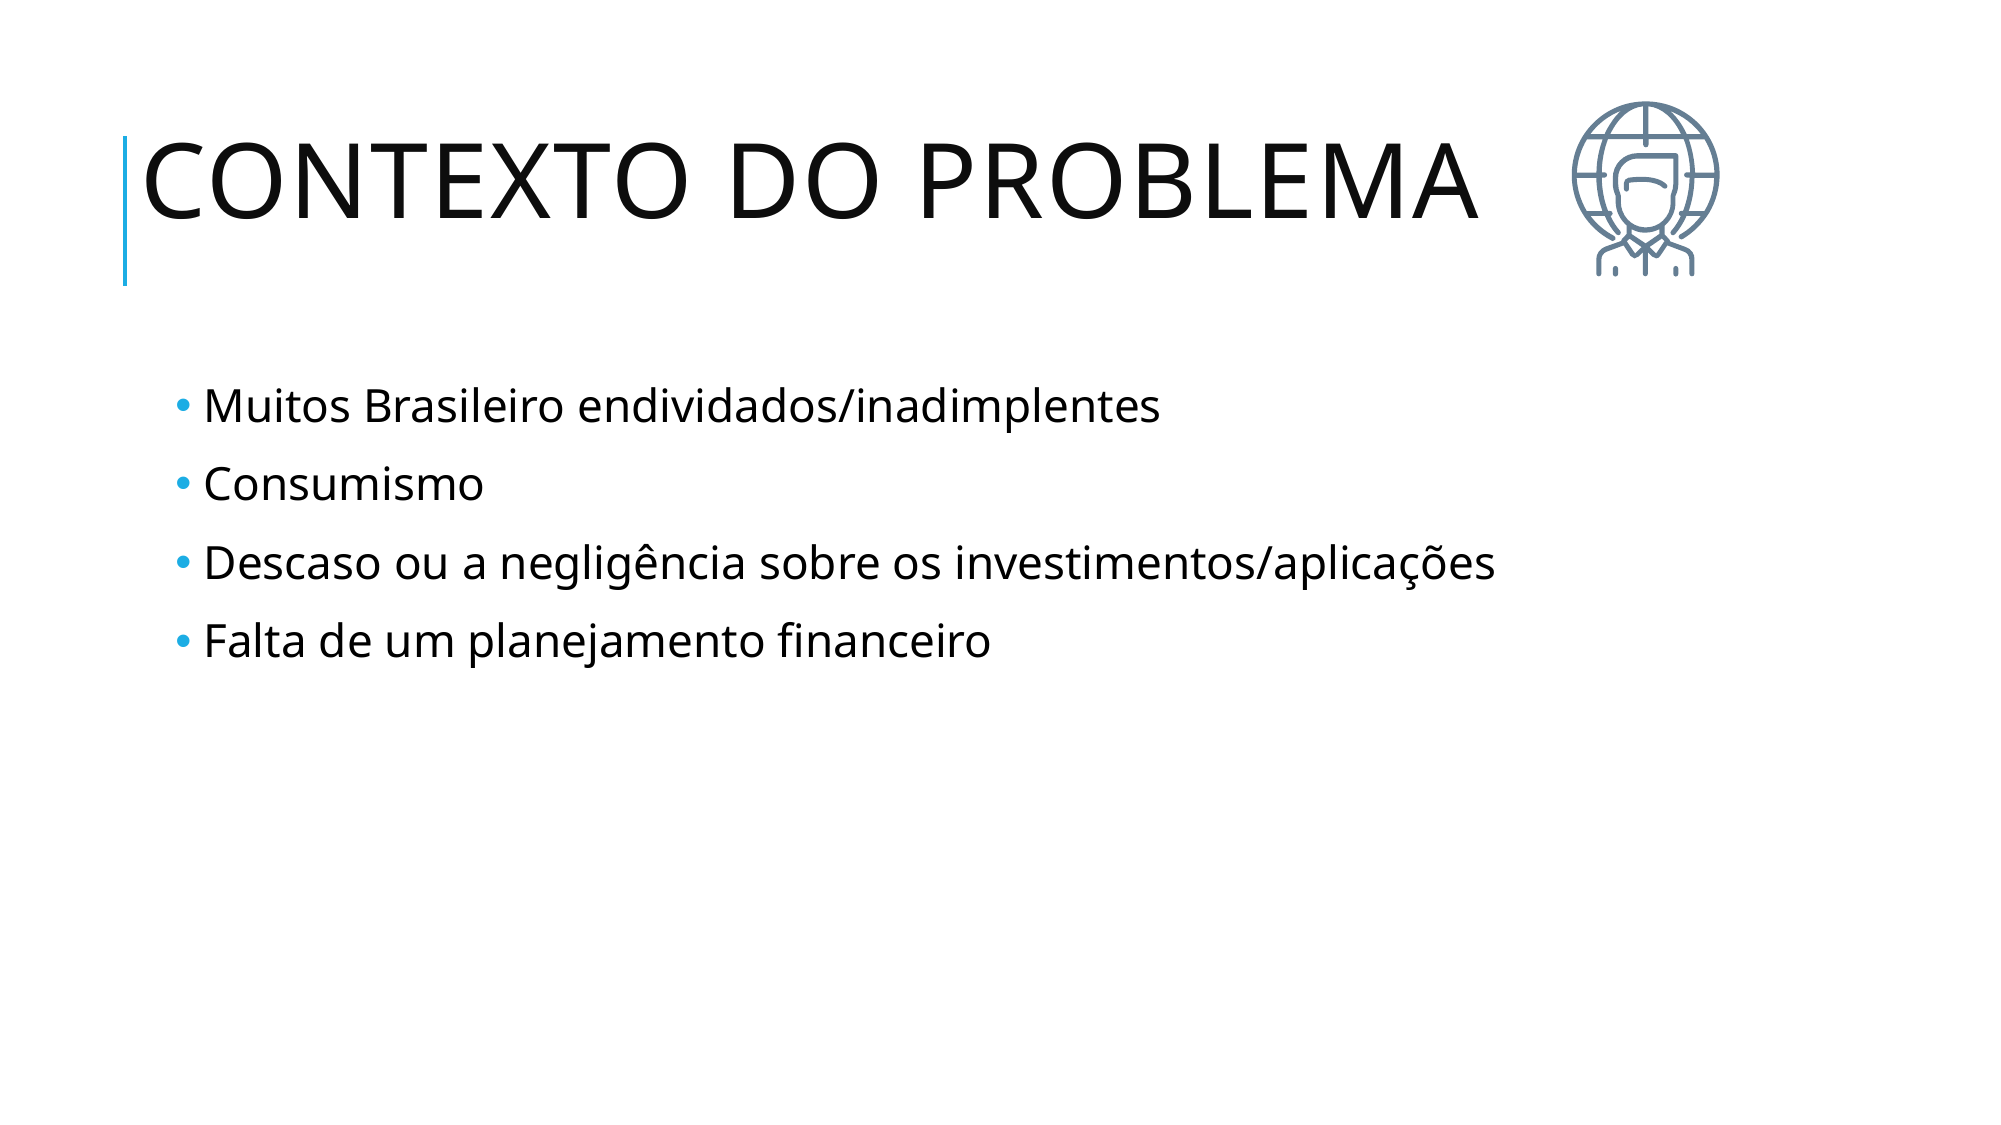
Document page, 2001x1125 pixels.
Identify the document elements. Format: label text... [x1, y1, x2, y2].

list Muitos Brasileiro endividados/inadimplentes Consumismo Descaso ou a negligência sobre os investimentos/aplicações Falta de um planejamento financeiro [168, 375, 1763, 1035]
title Contexto DO Problema [125, 66, 1720, 312]
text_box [1571, 101, 1720, 277]
